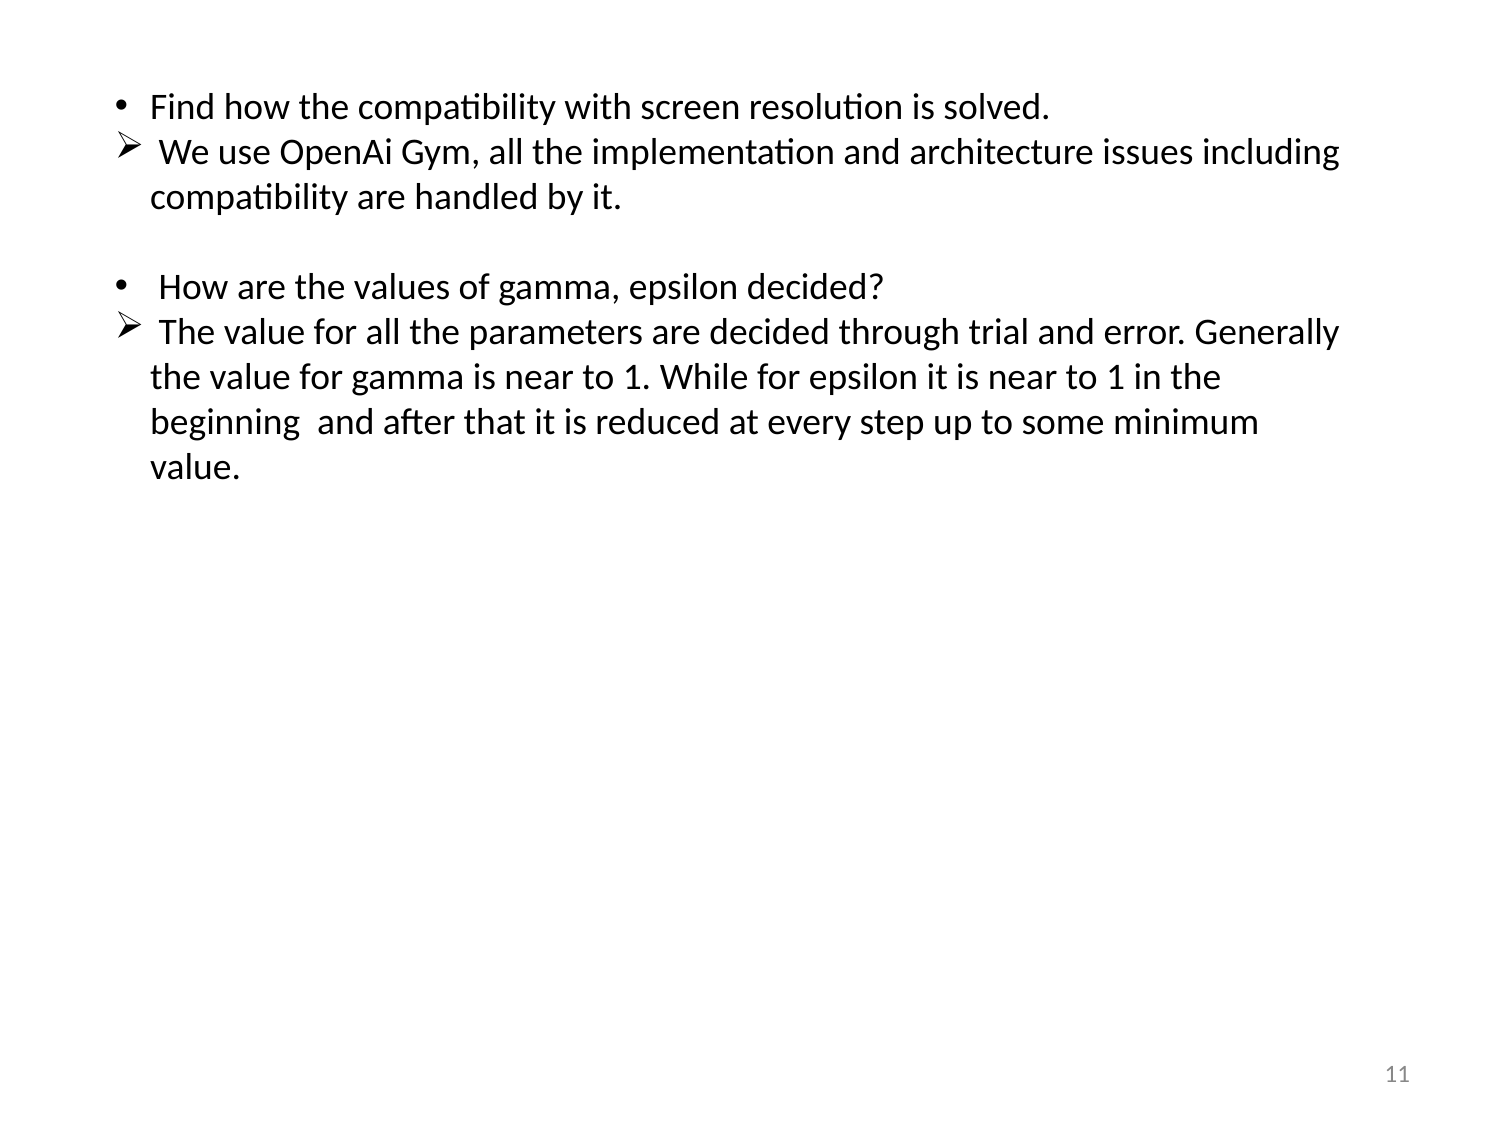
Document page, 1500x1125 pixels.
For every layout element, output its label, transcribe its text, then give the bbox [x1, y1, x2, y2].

text_box Find how the compatibility with screen resolution is solved. We use OpenAi Gym, all the implementation and architecture issues including compatibility are handled by it. How are the values of gamma, epsilon decided? The value for all the parameters are decided through trial and error. Generally the value for gamma is near to 1. While for epsilon it is near to 1 in the beginning and after that it is reduced at every step up to some minimum value. [99, 75, 1375, 540]
text_box <number> [1074, 1042, 1425, 1103]
